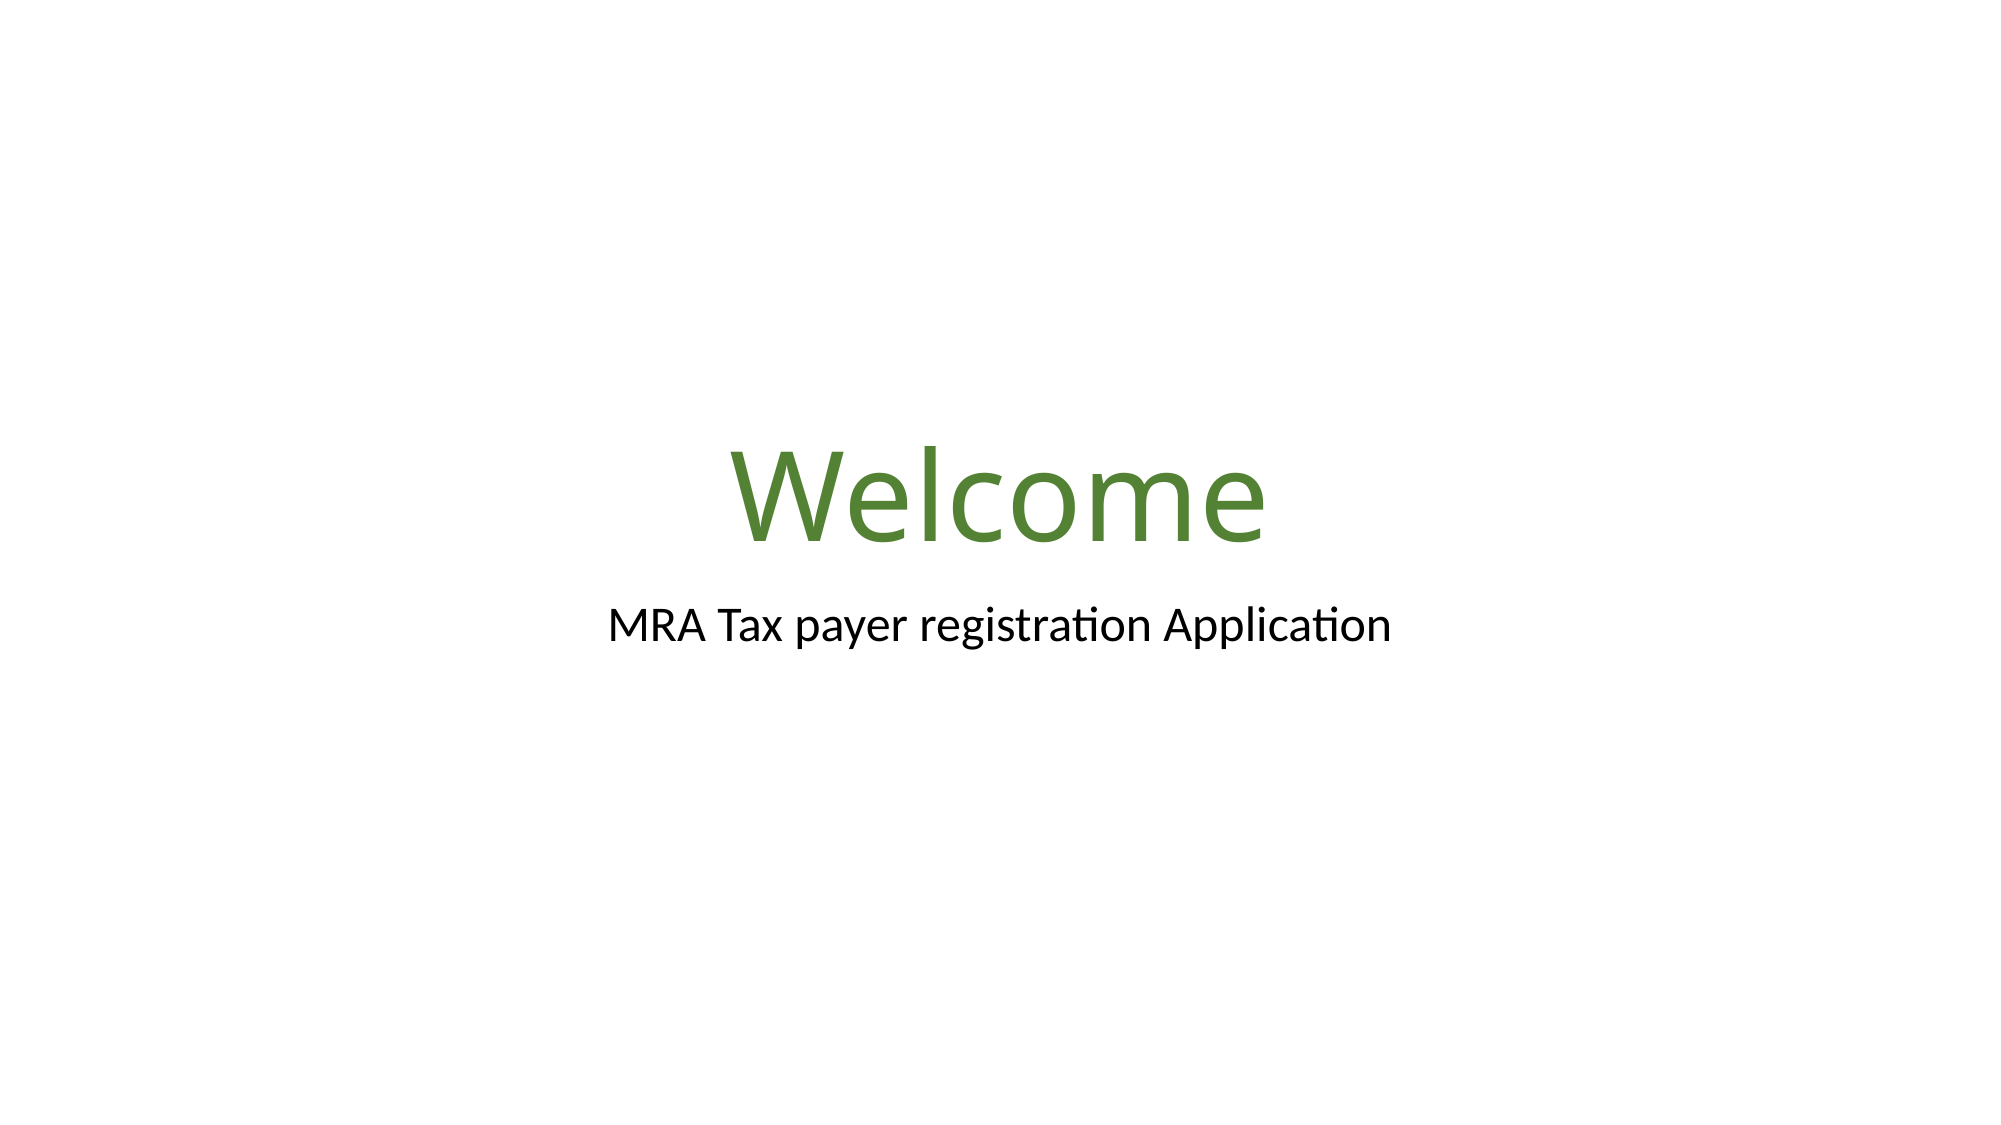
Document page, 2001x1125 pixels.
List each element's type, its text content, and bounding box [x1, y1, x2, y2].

subtitle MRA Tax payer registration Application [249, 590, 1750, 863]
title Welcome [249, 184, 1750, 576]
